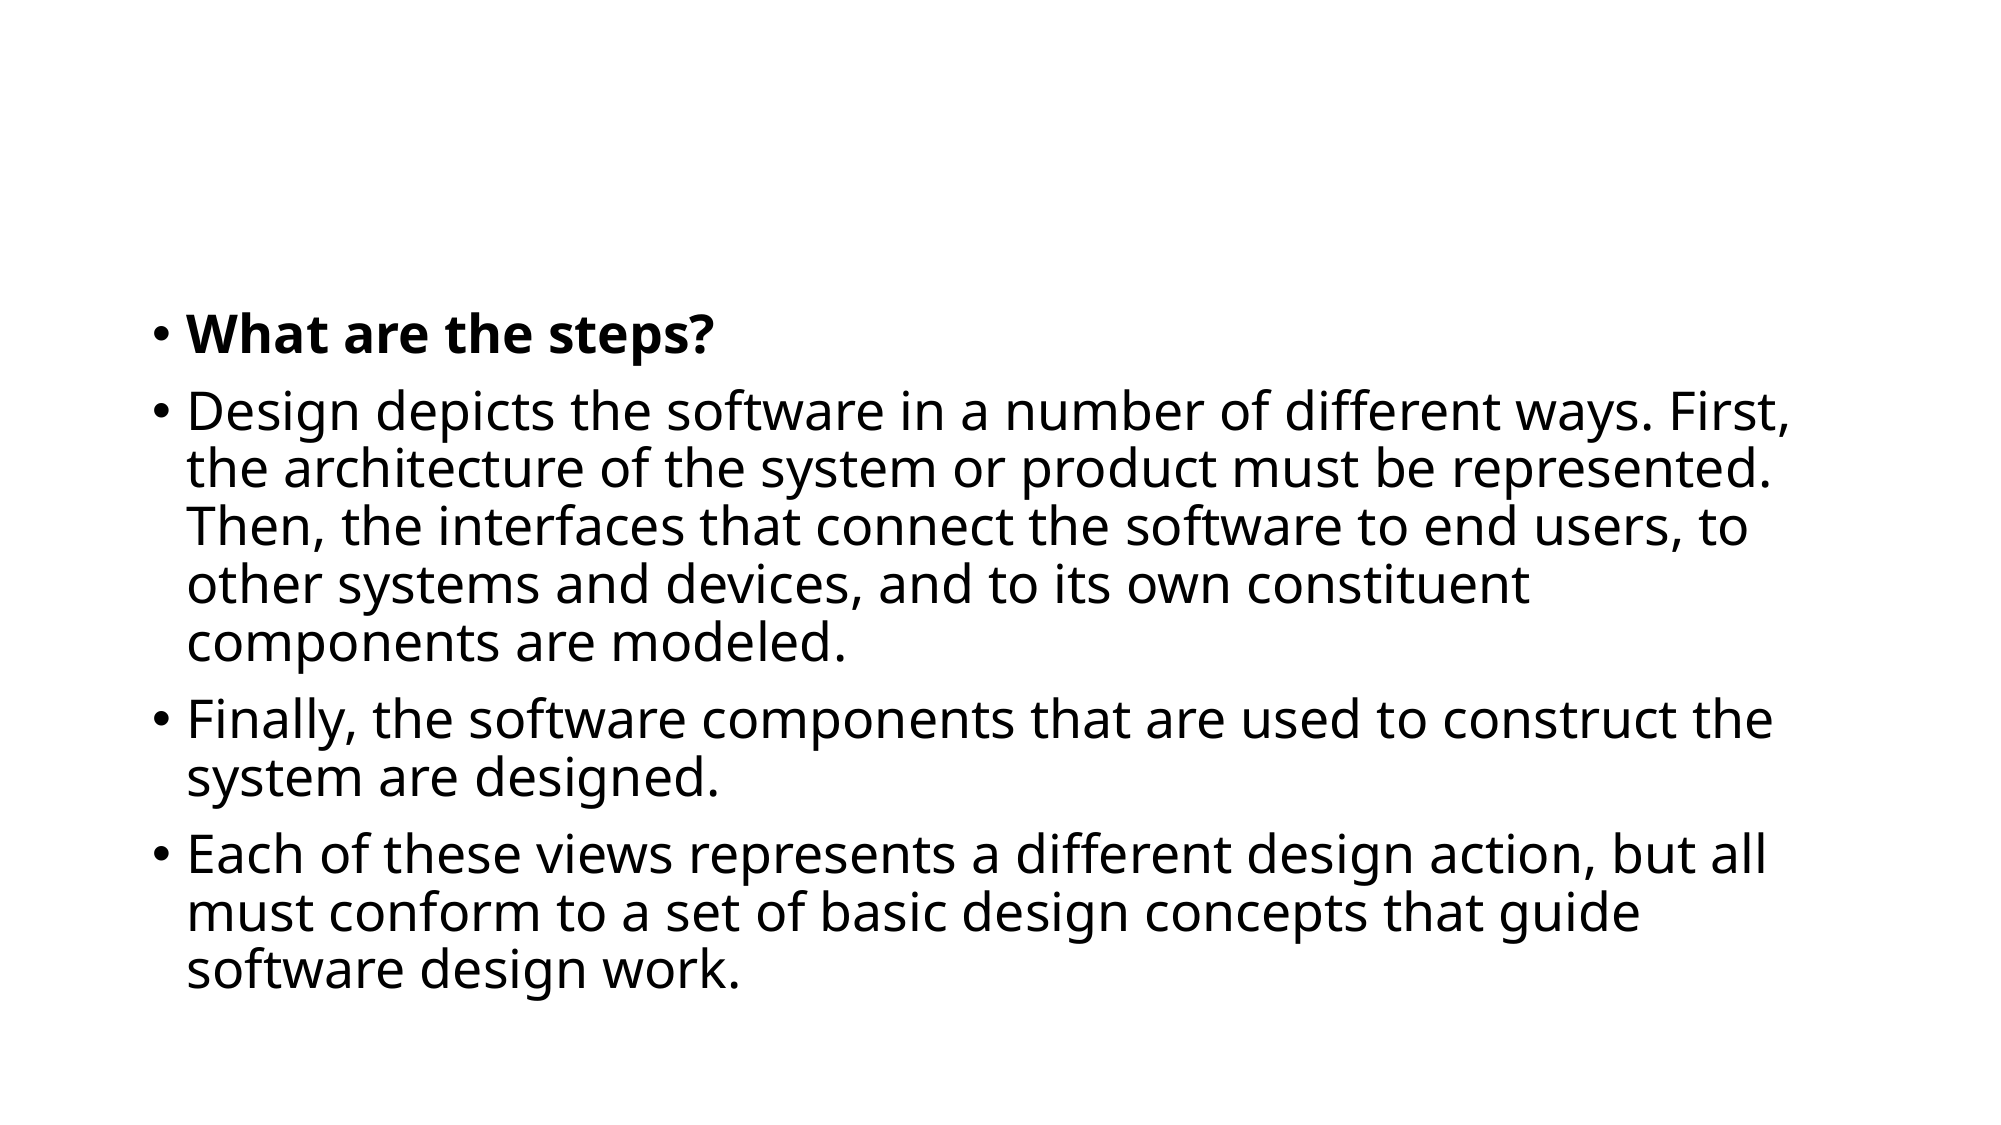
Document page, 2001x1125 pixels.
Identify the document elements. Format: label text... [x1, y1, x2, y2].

list What are the steps? Design depicts the software in a number of different ways. First, the architecture of the system or product must be represented. Then, the interfaces that connect the software to end users, to other systems and devices, and to its own constituent components are modeled. Finally, the software components that are used to construct the system are designed. Each of these views represents a different design action, but all must conform to a set of basic design concepts that guide software design work. [137, 299, 1863, 1014]
